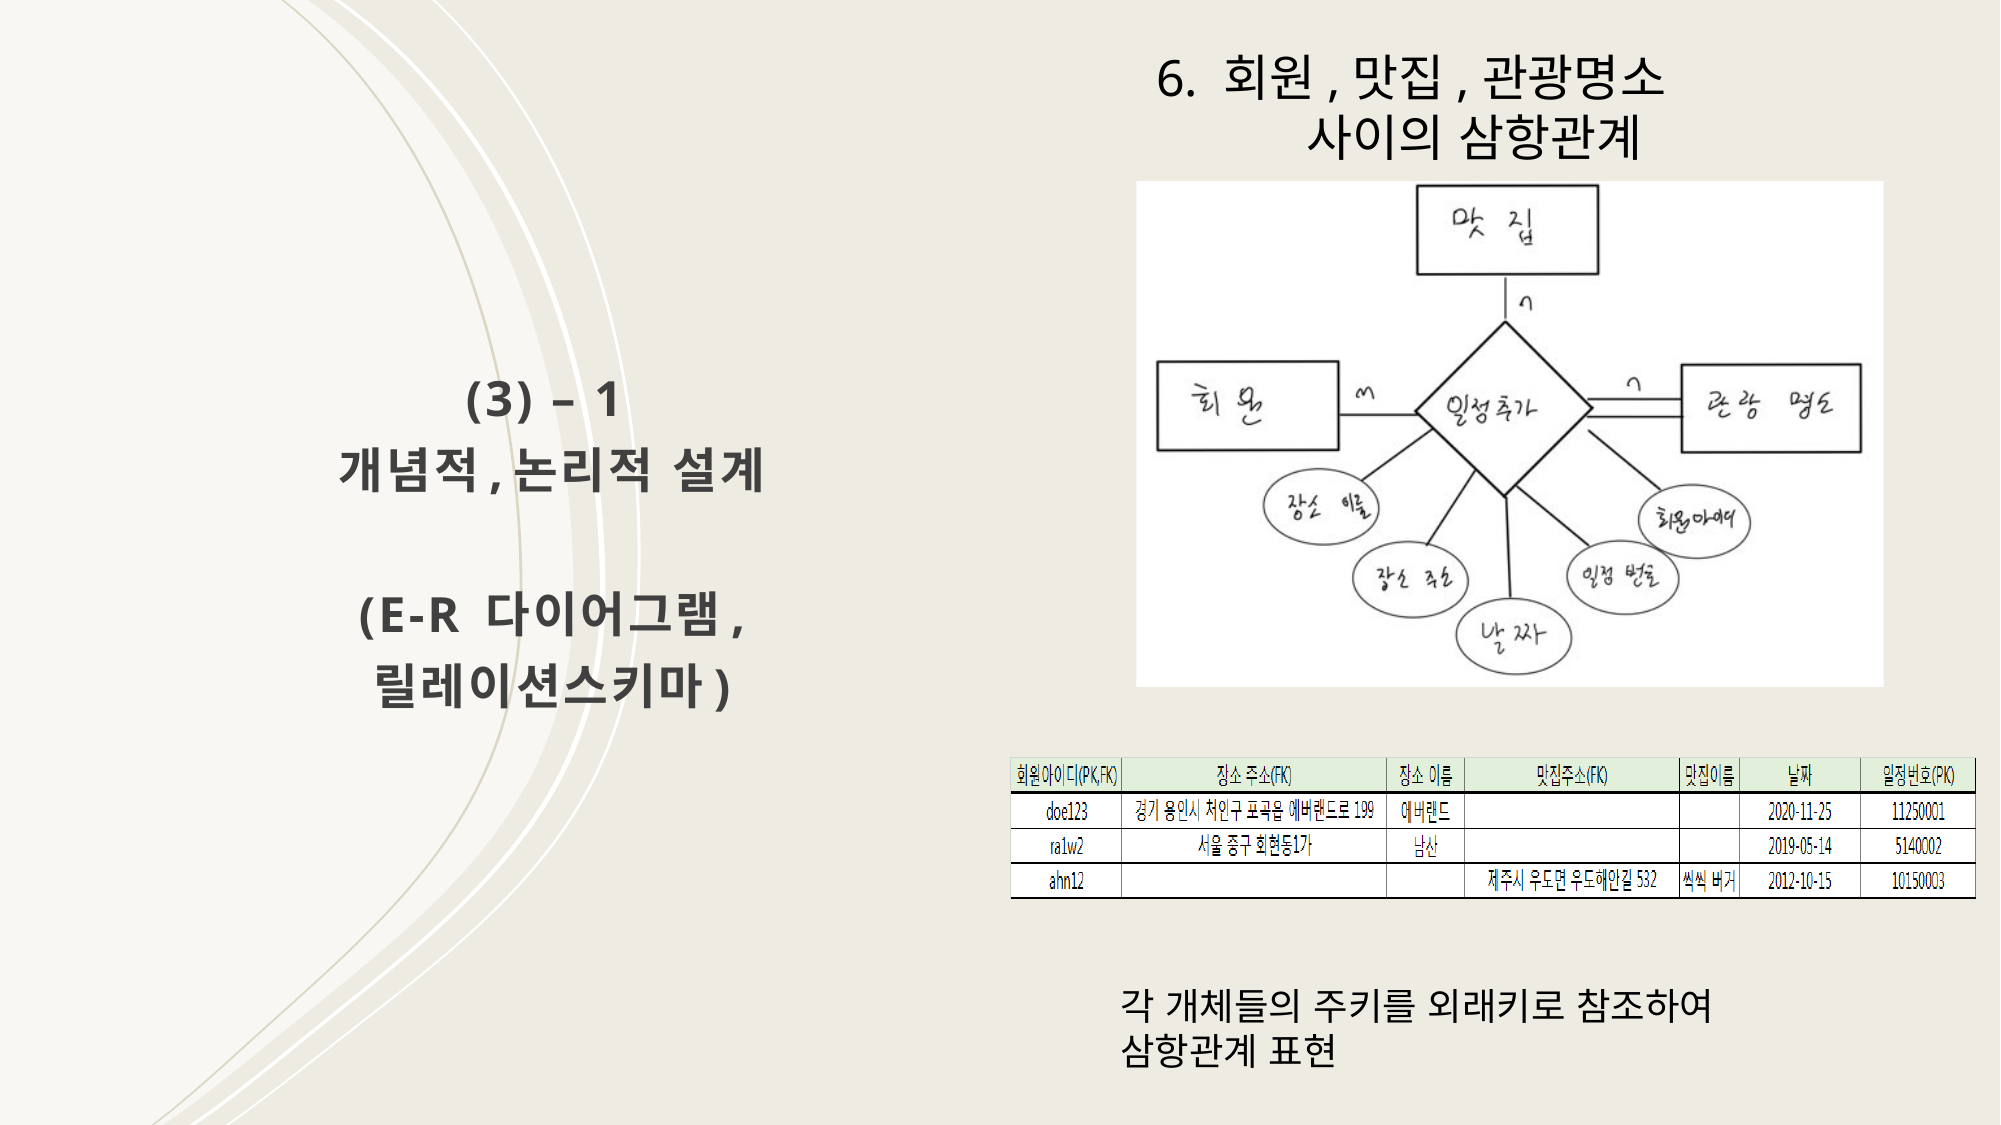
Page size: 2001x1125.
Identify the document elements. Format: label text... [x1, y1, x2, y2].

picture [1136, 180, 1884, 688]
picture [1009, 757, 1976, 899]
text_box 각 개체들의 주키를 외래키로 참조하여 삼항관계 표현 [1105, 975, 1819, 1080]
text_box (3) – 1 개념적,논리적 설계 (E-R 다이어그램, 릴레이션스키마) [206, 341, 898, 729]
text_box [1023, 181, 1816, 757]
text_box 6. 회원,맛집,관광명소 사이의 삼항관계 [1141, 39, 2000, 175]
